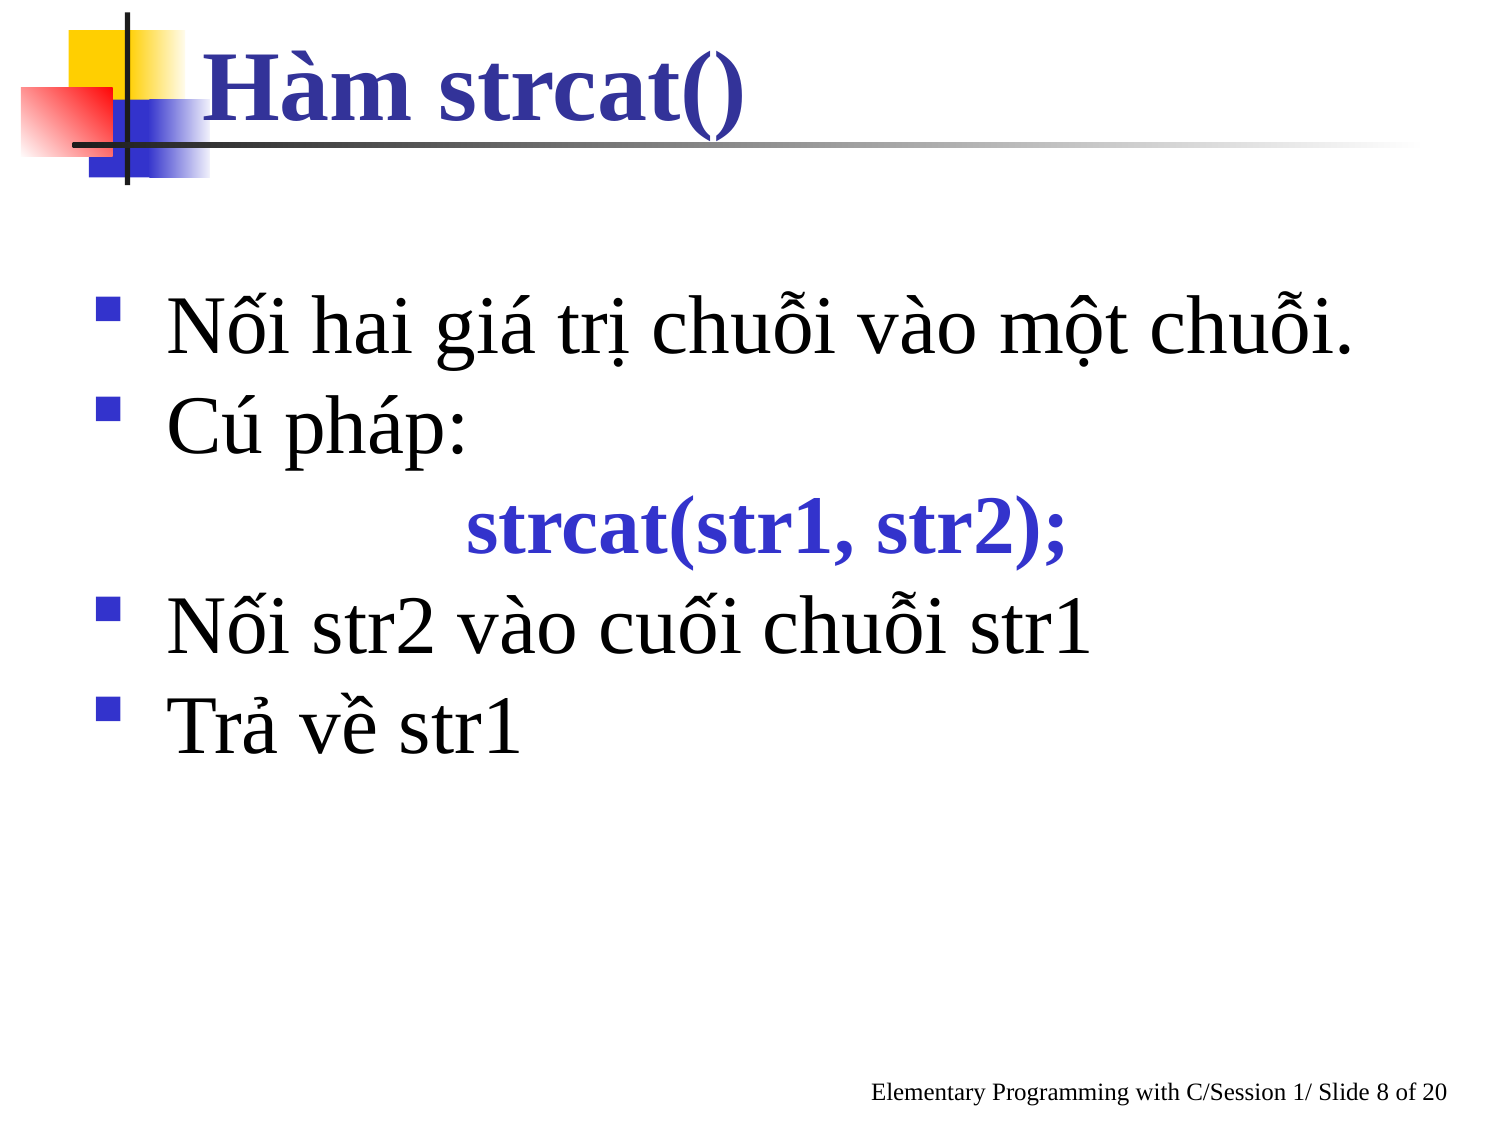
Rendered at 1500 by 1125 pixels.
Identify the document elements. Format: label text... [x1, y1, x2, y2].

text_box Nối hai giá trị chuỗi vào một chuỗi. Cú pháp: strcat(str1, str2); Nối str2 vào cuối chuỗi str1 Trả về str1 [74, 262, 1425, 778]
footer Elementary Programming with C/Session 1/ Slide 8 of 20 [549, 1037, 1463, 1113]
text_box Hàm strcat() [187, 12, 840, 148]
